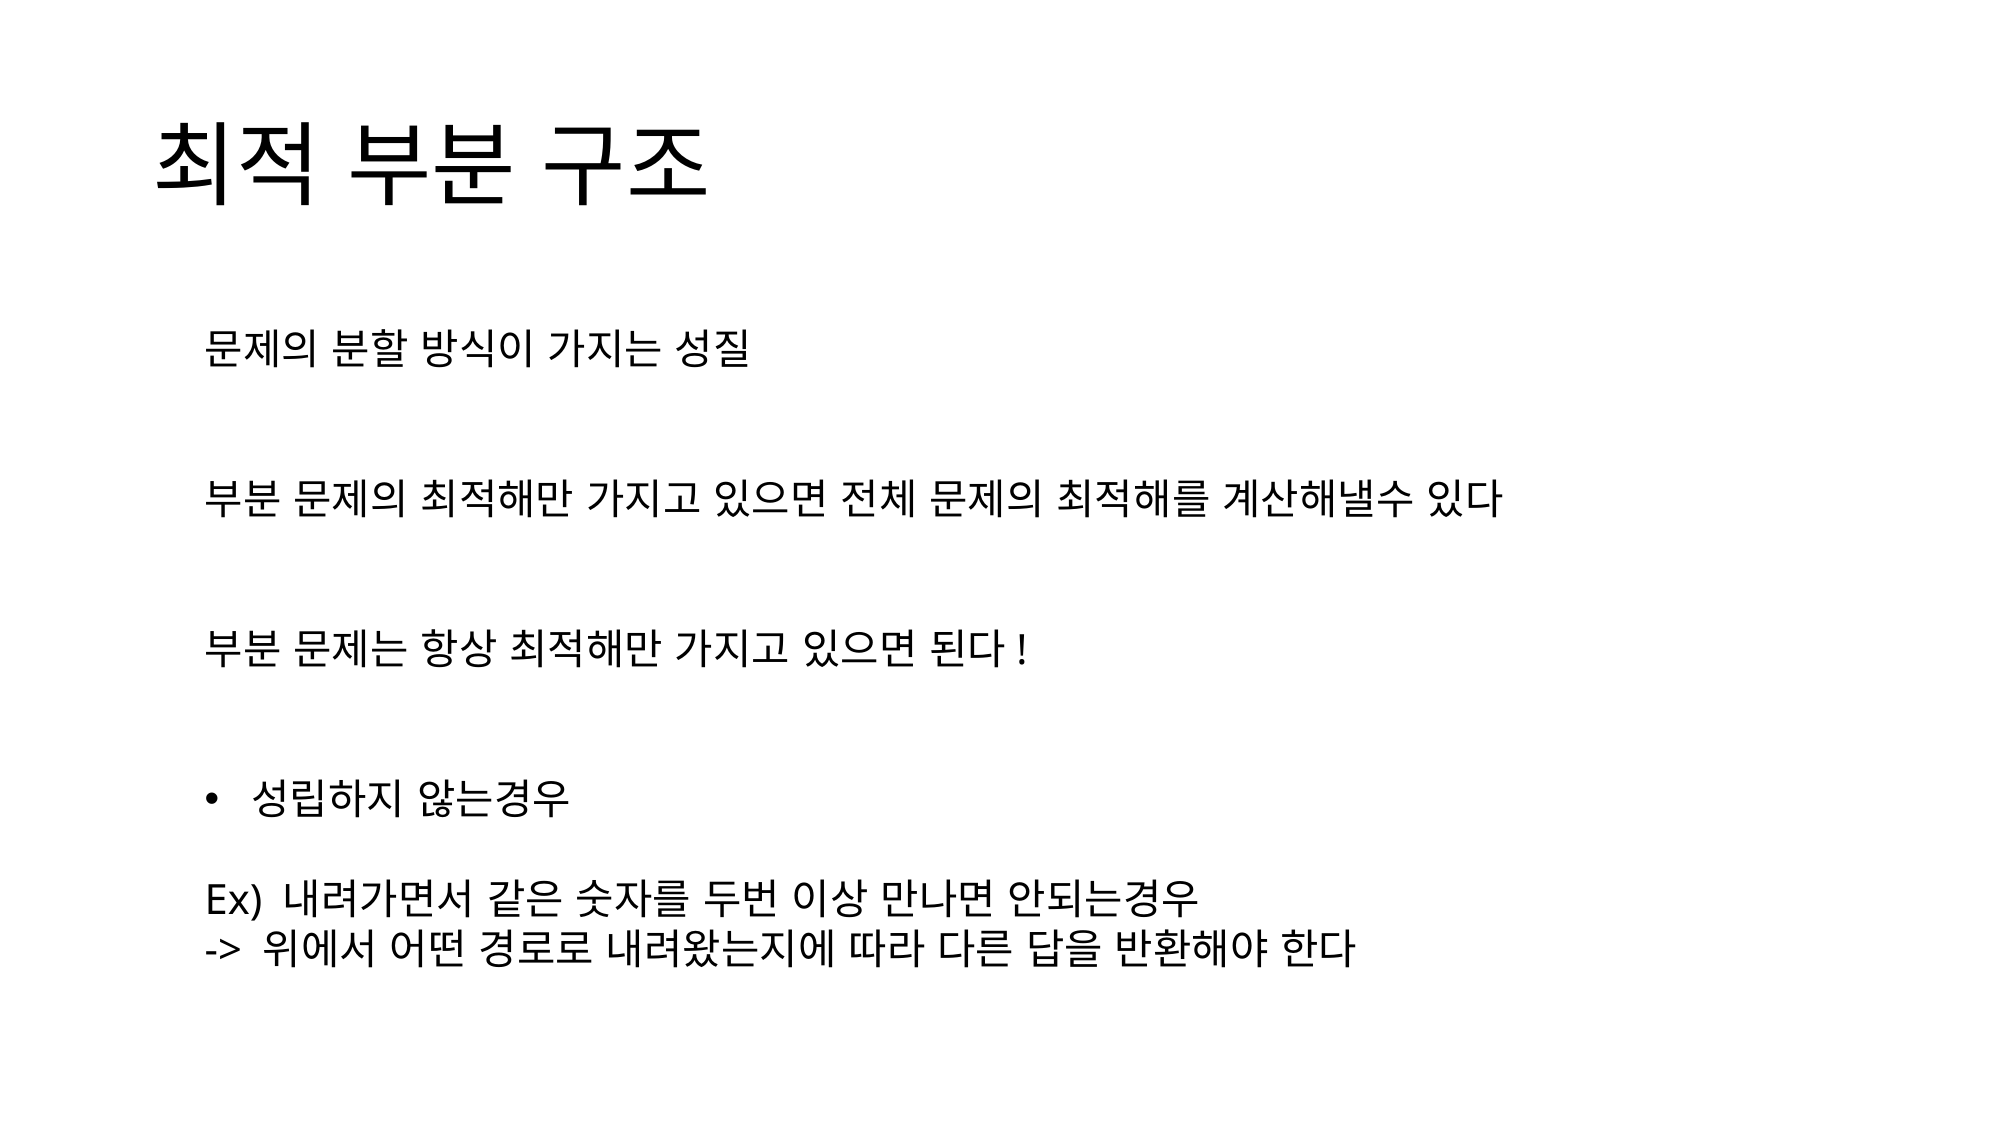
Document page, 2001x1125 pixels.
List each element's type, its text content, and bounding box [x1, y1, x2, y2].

text_box 문제의 분할 방식이 가지는 성질 부분 문제의 최적해만 가지고 있으면 전체 문제의 최적해를 계산해낼수 있다 부분 문제는 항상 최적해만 가지고 있으면 된다! 성립하지 않는경우 Ex) 내려가면서 같은 숫자를 두번 이상 만나면 안되는경우 -> 위에서 어떤 경로로 내려왔는지에 따라 다른 답을 반환해야 한다 [189, 315, 1653, 1031]
title 최적 부분 구조 [137, 59, 1863, 278]
